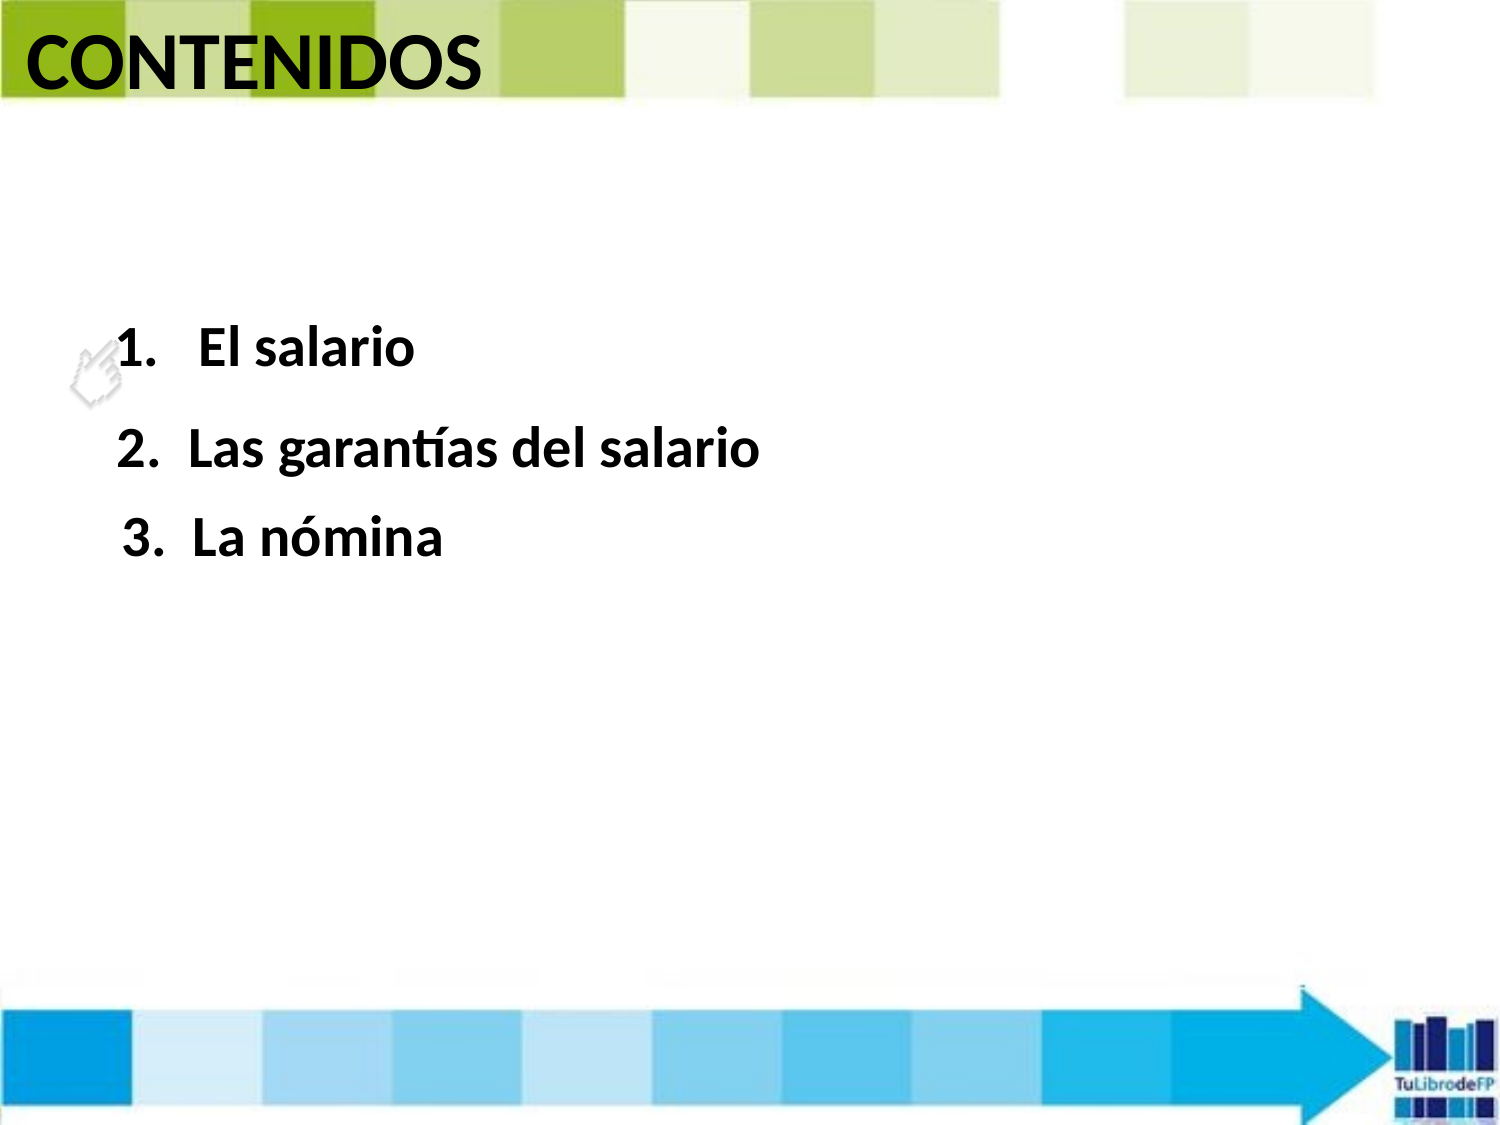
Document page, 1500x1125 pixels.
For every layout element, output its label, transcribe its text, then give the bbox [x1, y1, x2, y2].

text_box CONTENIDOS [12, 0, 987, 114]
text_box 2. Las garantías del salario [101, 401, 1239, 487]
picture [0, 0, 1500, 1125]
text_box 3. La nómina [106, 490, 1377, 576]
text_box El salario [99, 300, 1236, 385]
